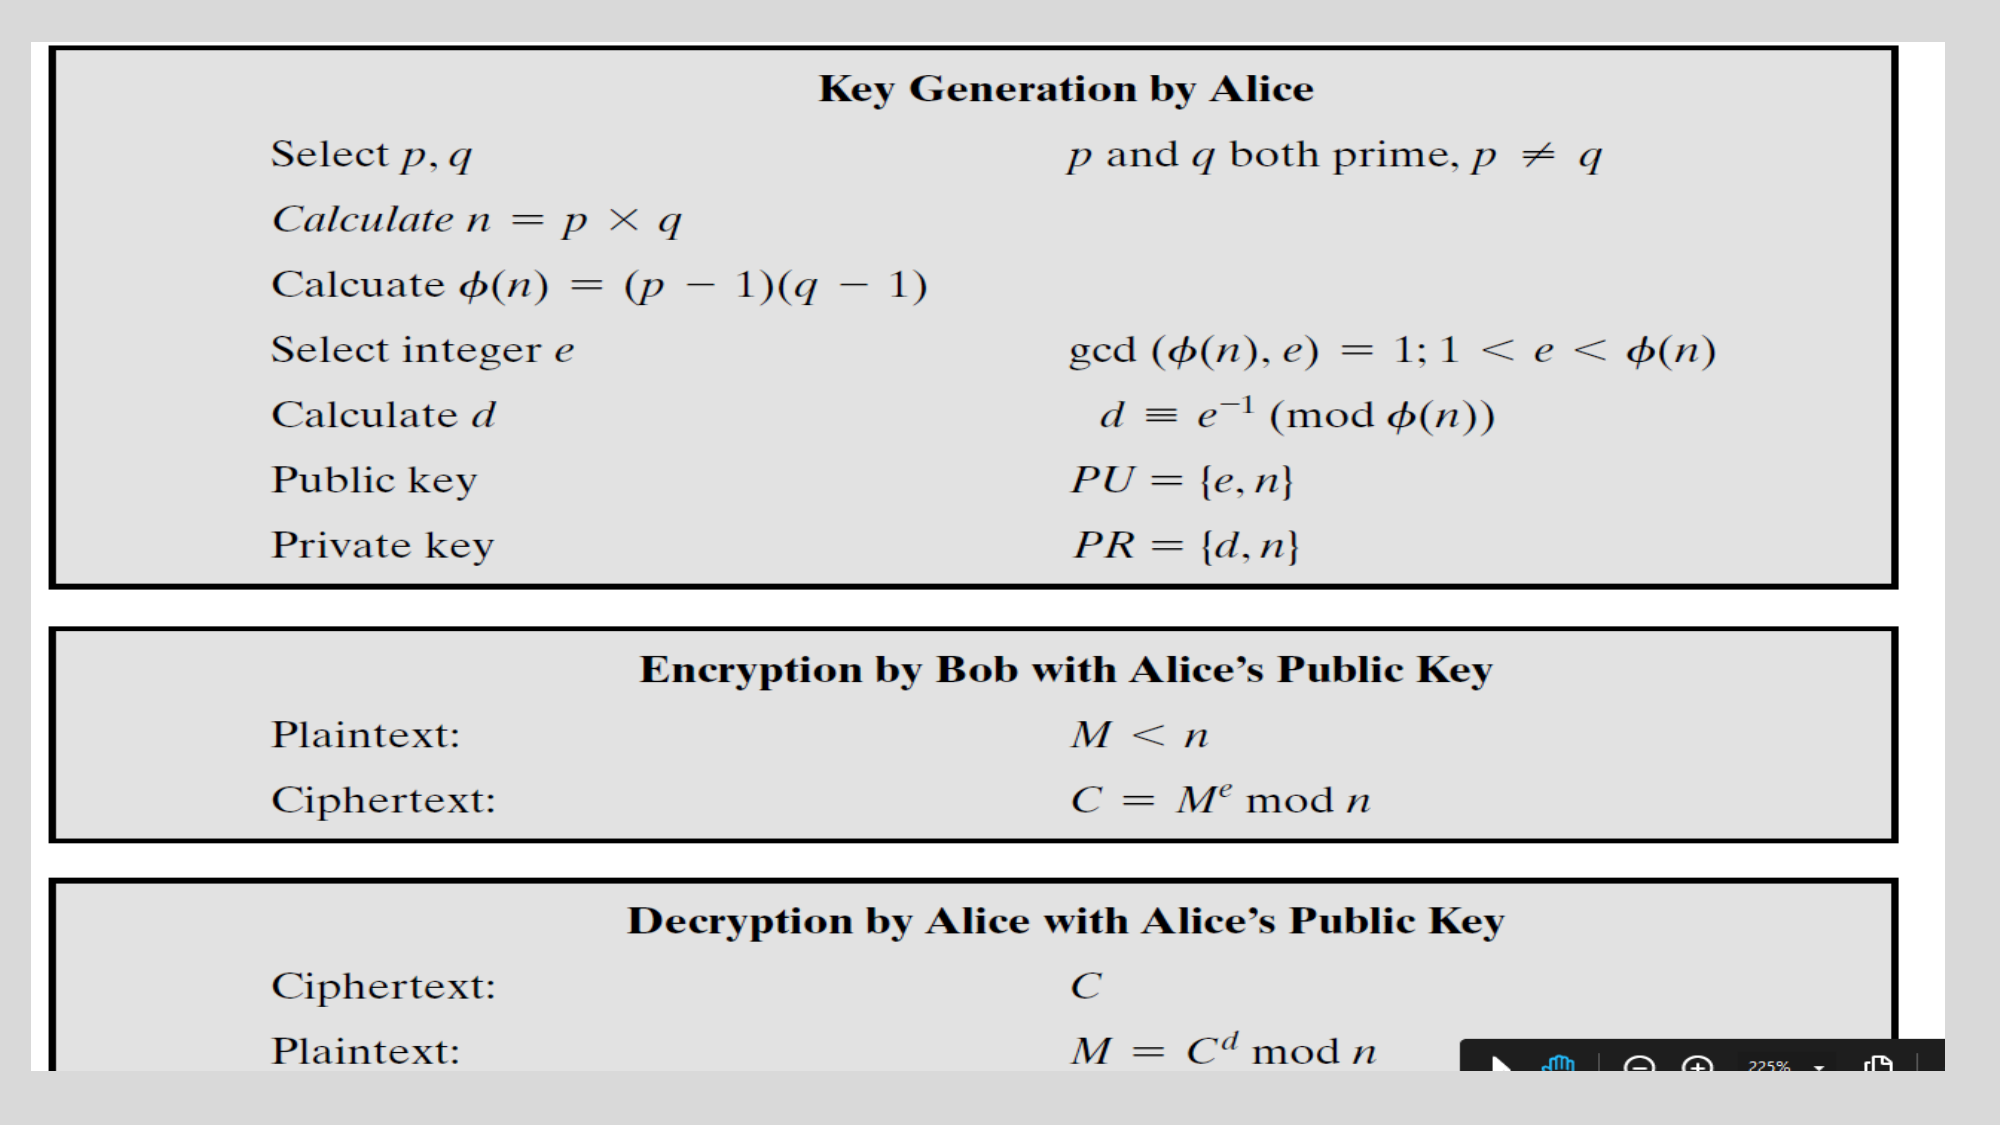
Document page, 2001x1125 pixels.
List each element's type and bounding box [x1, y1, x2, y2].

picture [31, 42, 1945, 1071]
